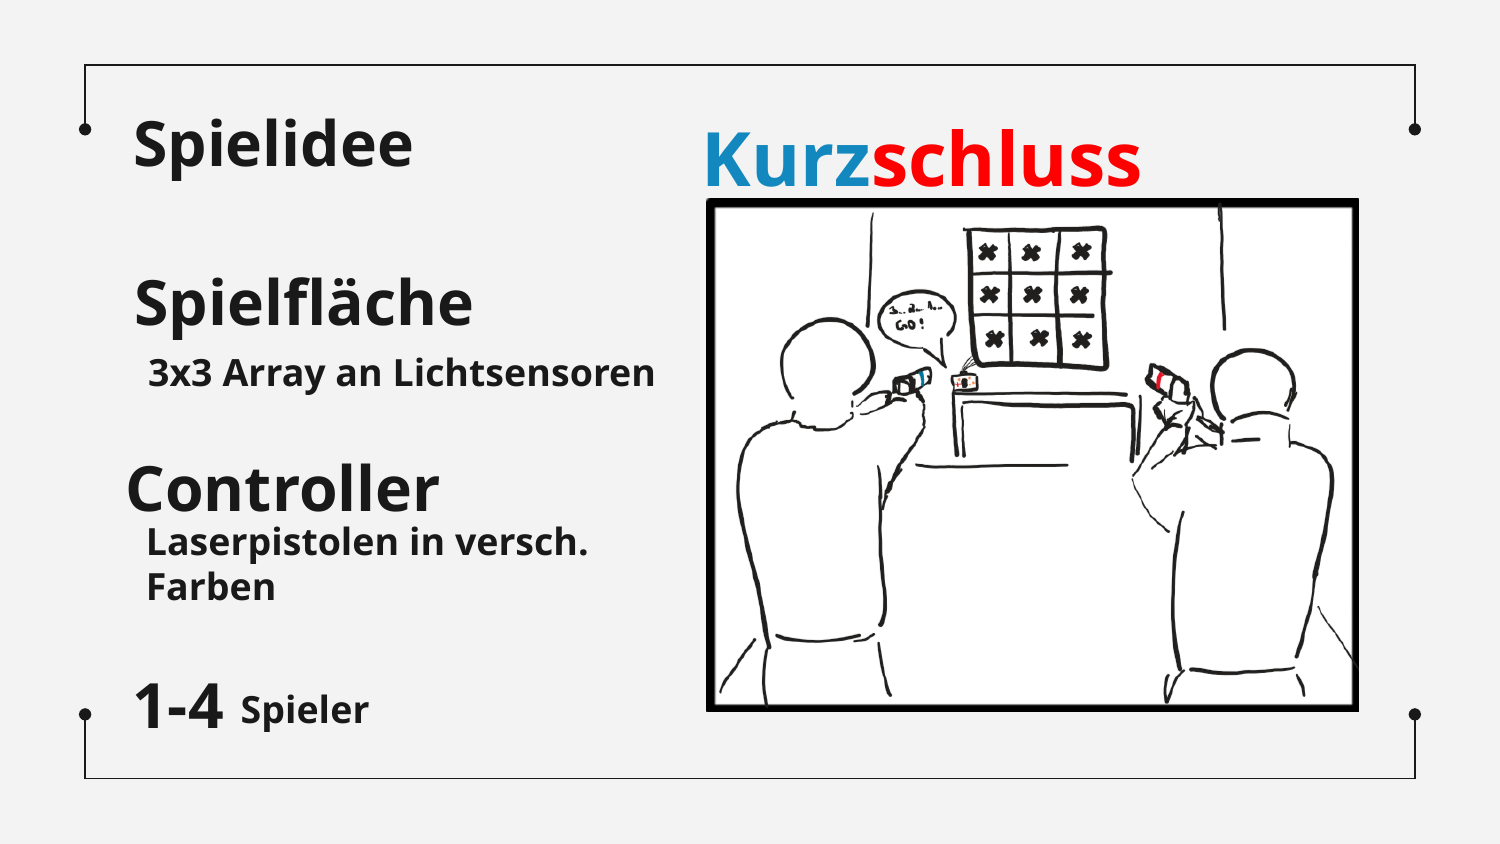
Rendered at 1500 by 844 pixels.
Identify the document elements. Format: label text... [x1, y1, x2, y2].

subtitle Spieler [225, 670, 488, 792]
title Spielidee [118, 88, 1383, 183]
text_box Laserpistolen in versch. Farben [130, 502, 613, 626]
title Spielfläche [119, 279, 556, 353]
subtitle 3x3 Array an Lichtsensoren [133, 333, 687, 455]
picture [706, 198, 1360, 713]
title 1-4 [116, 682, 225, 757]
text_box Controller [110, 466, 547, 540]
text_box Kurzschluss [686, 102, 1500, 217]
